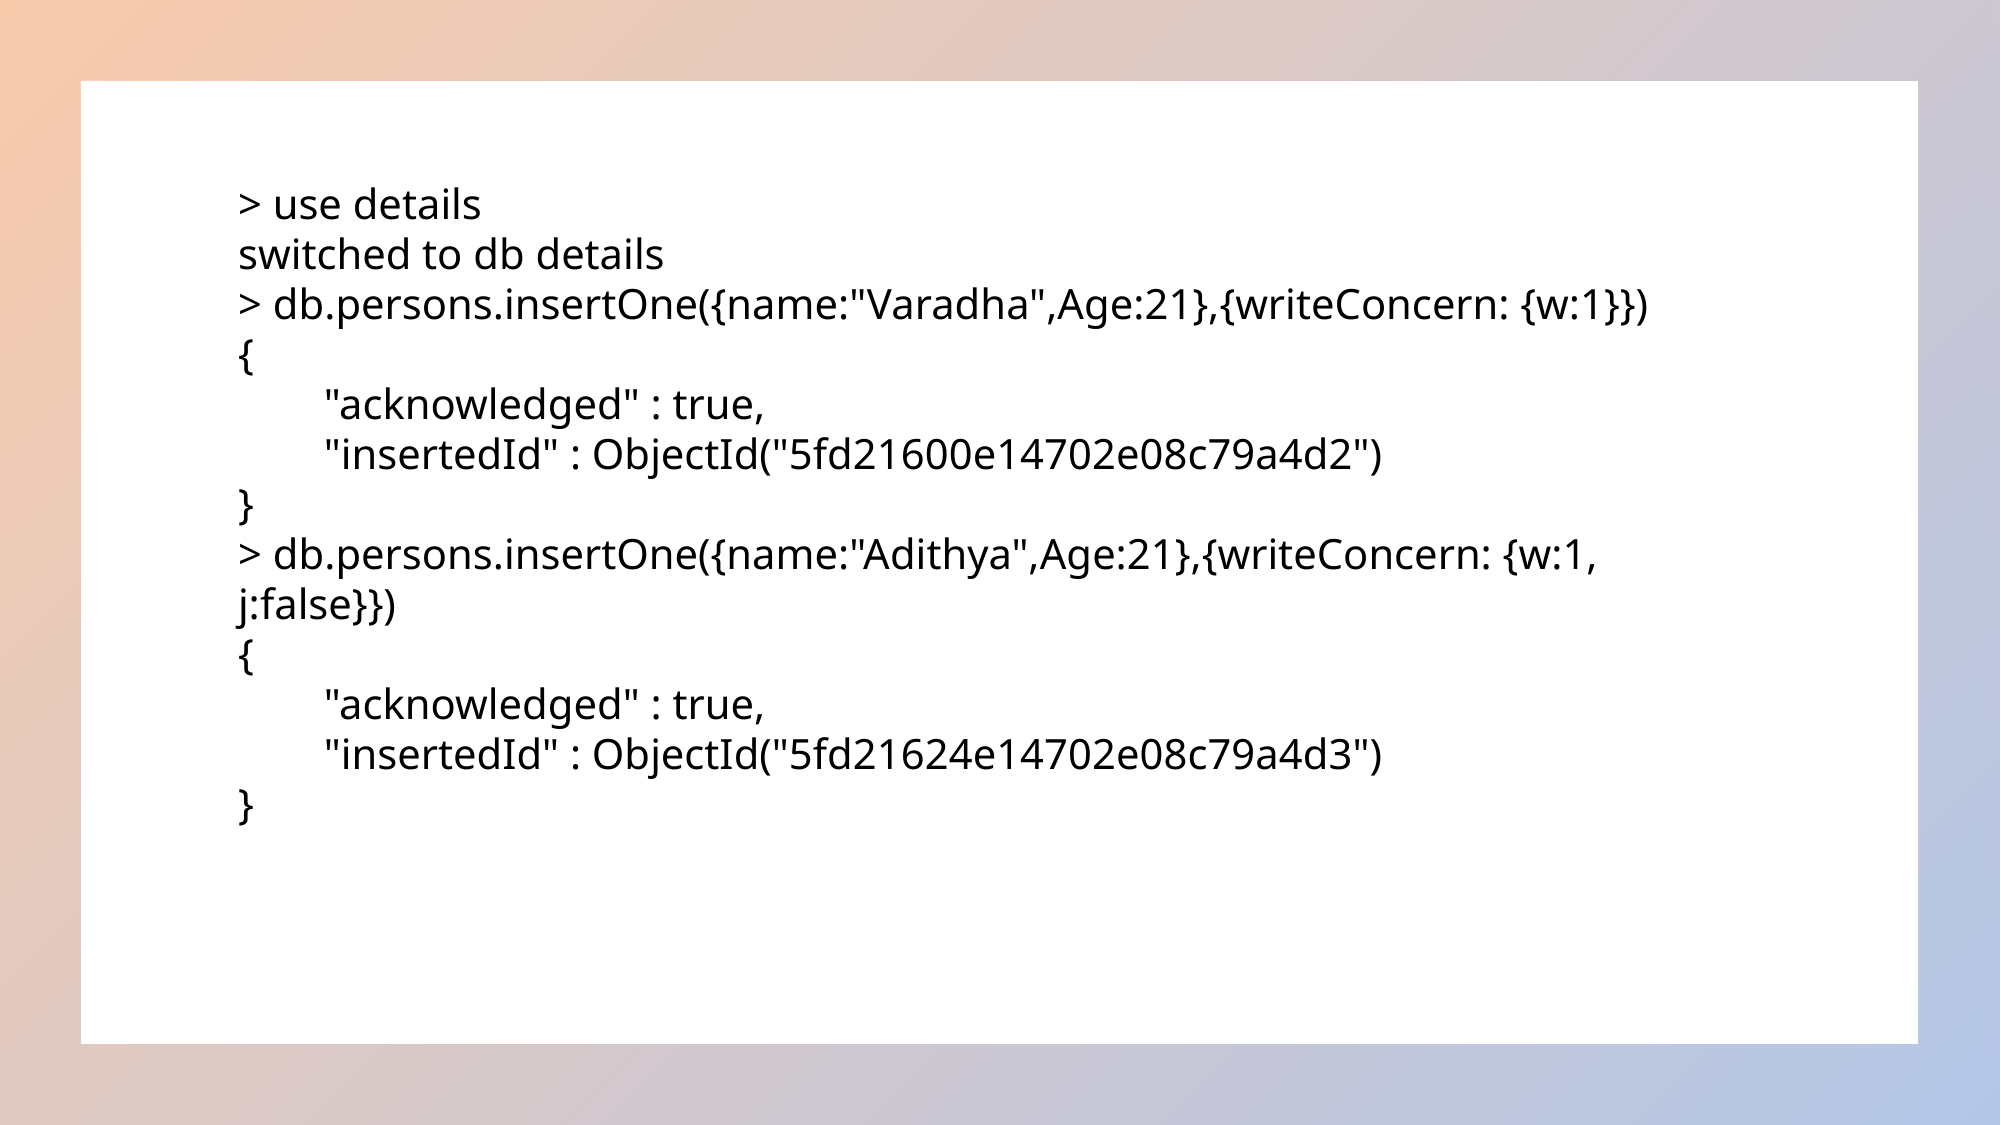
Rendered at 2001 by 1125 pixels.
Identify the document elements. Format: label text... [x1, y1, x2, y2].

text_box > use details switched to db details > db.persons.insertOne({name:"Varadha",Age:21},{writeConcern: {w:1}}) { "acknowledged" : true, "insertedId" : ObjectId("5fd21600e14702e08c79a4d2") } > db.persons.insertOne({name:"Adithya",Age:21},{writeConcern: {w:1, j:false}}) { "acknowledged" : true, "insertedId" : ObjectId("5fd21624e14702e08c79a4d3") } [223, 170, 1777, 836]
